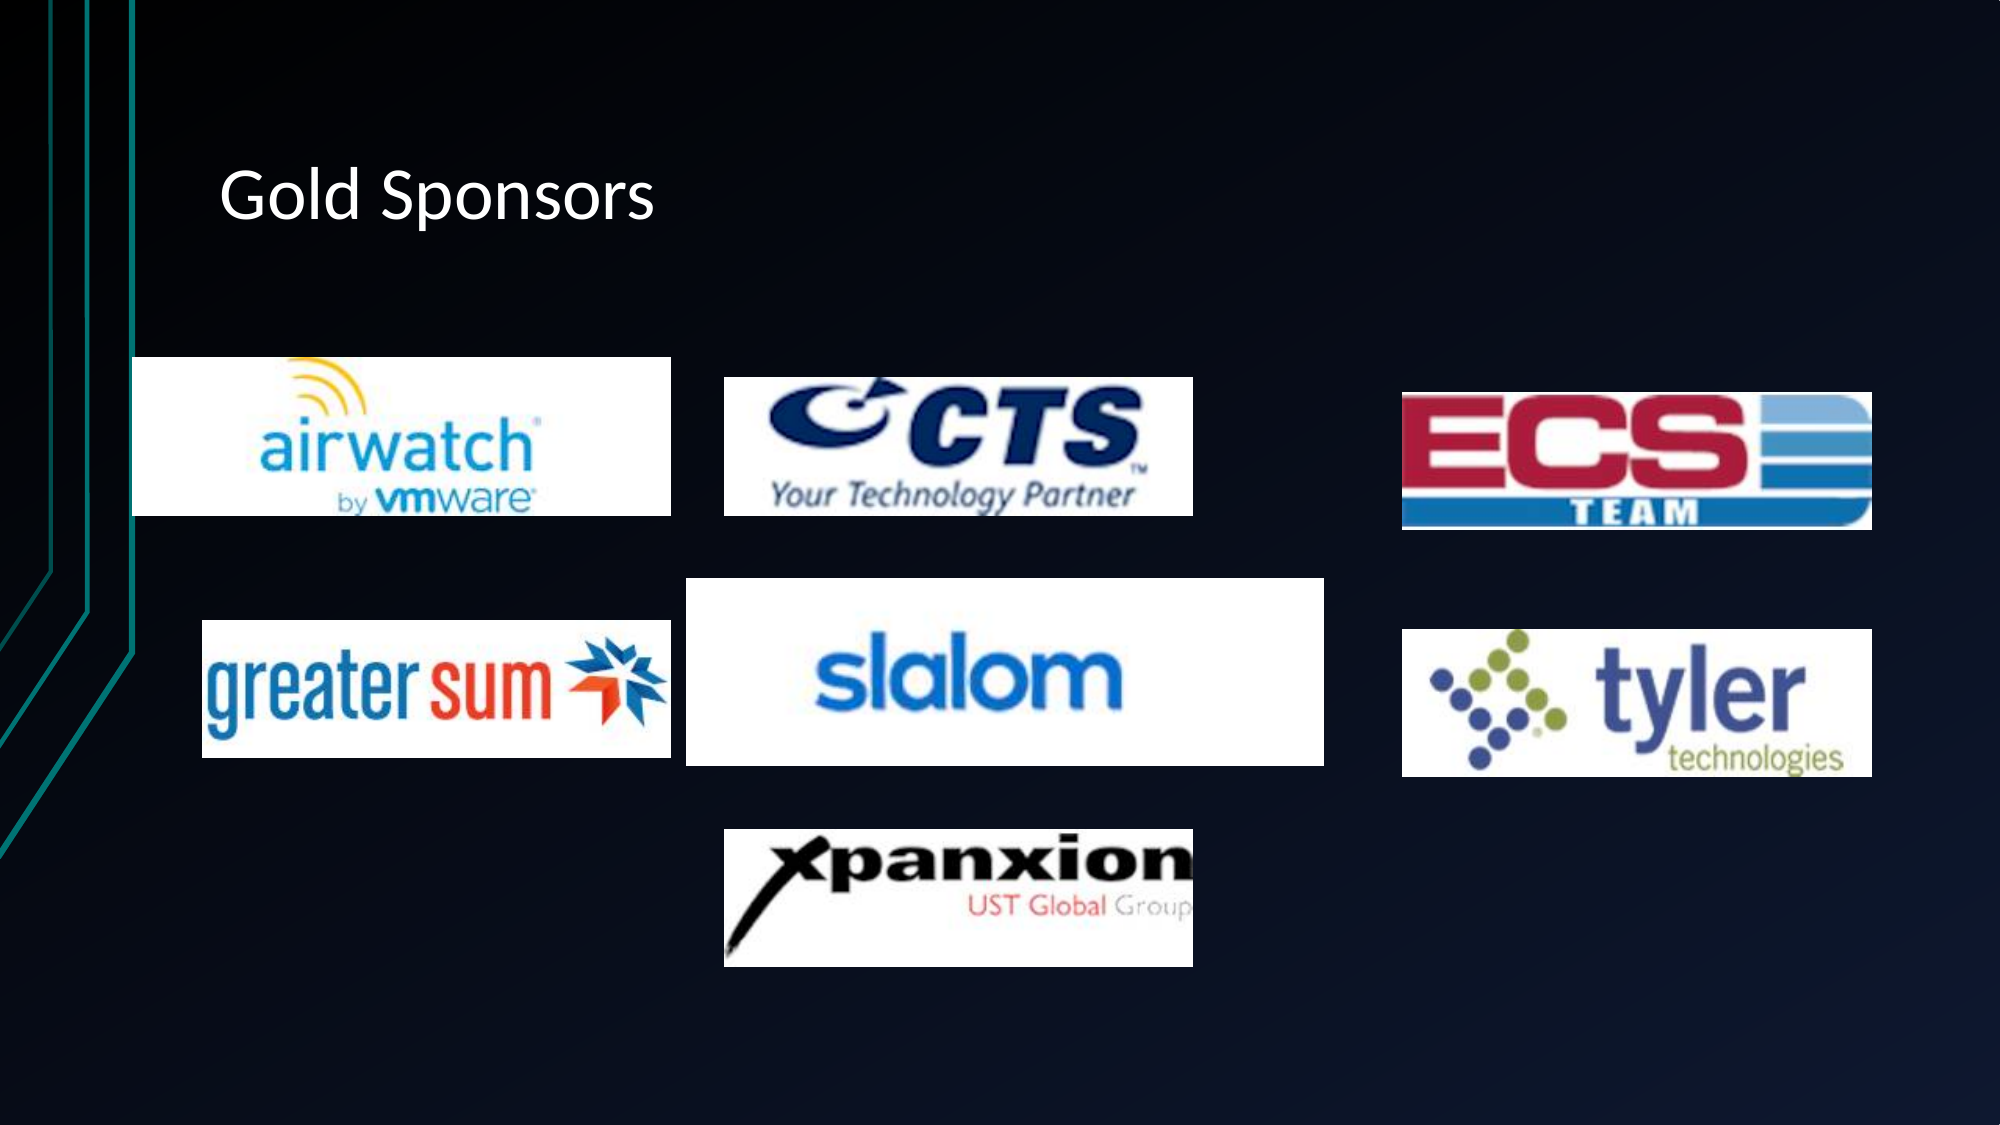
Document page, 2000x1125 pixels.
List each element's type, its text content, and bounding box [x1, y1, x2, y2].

picture [1402, 629, 1872, 777]
picture [723, 828, 1193, 967]
picture [1402, 391, 1872, 530]
title Gold Sponsors [199, 45, 1900, 246]
picture [201, 619, 671, 758]
picture [686, 578, 1324, 766]
picture [723, 377, 1193, 516]
picture [132, 357, 671, 516]
